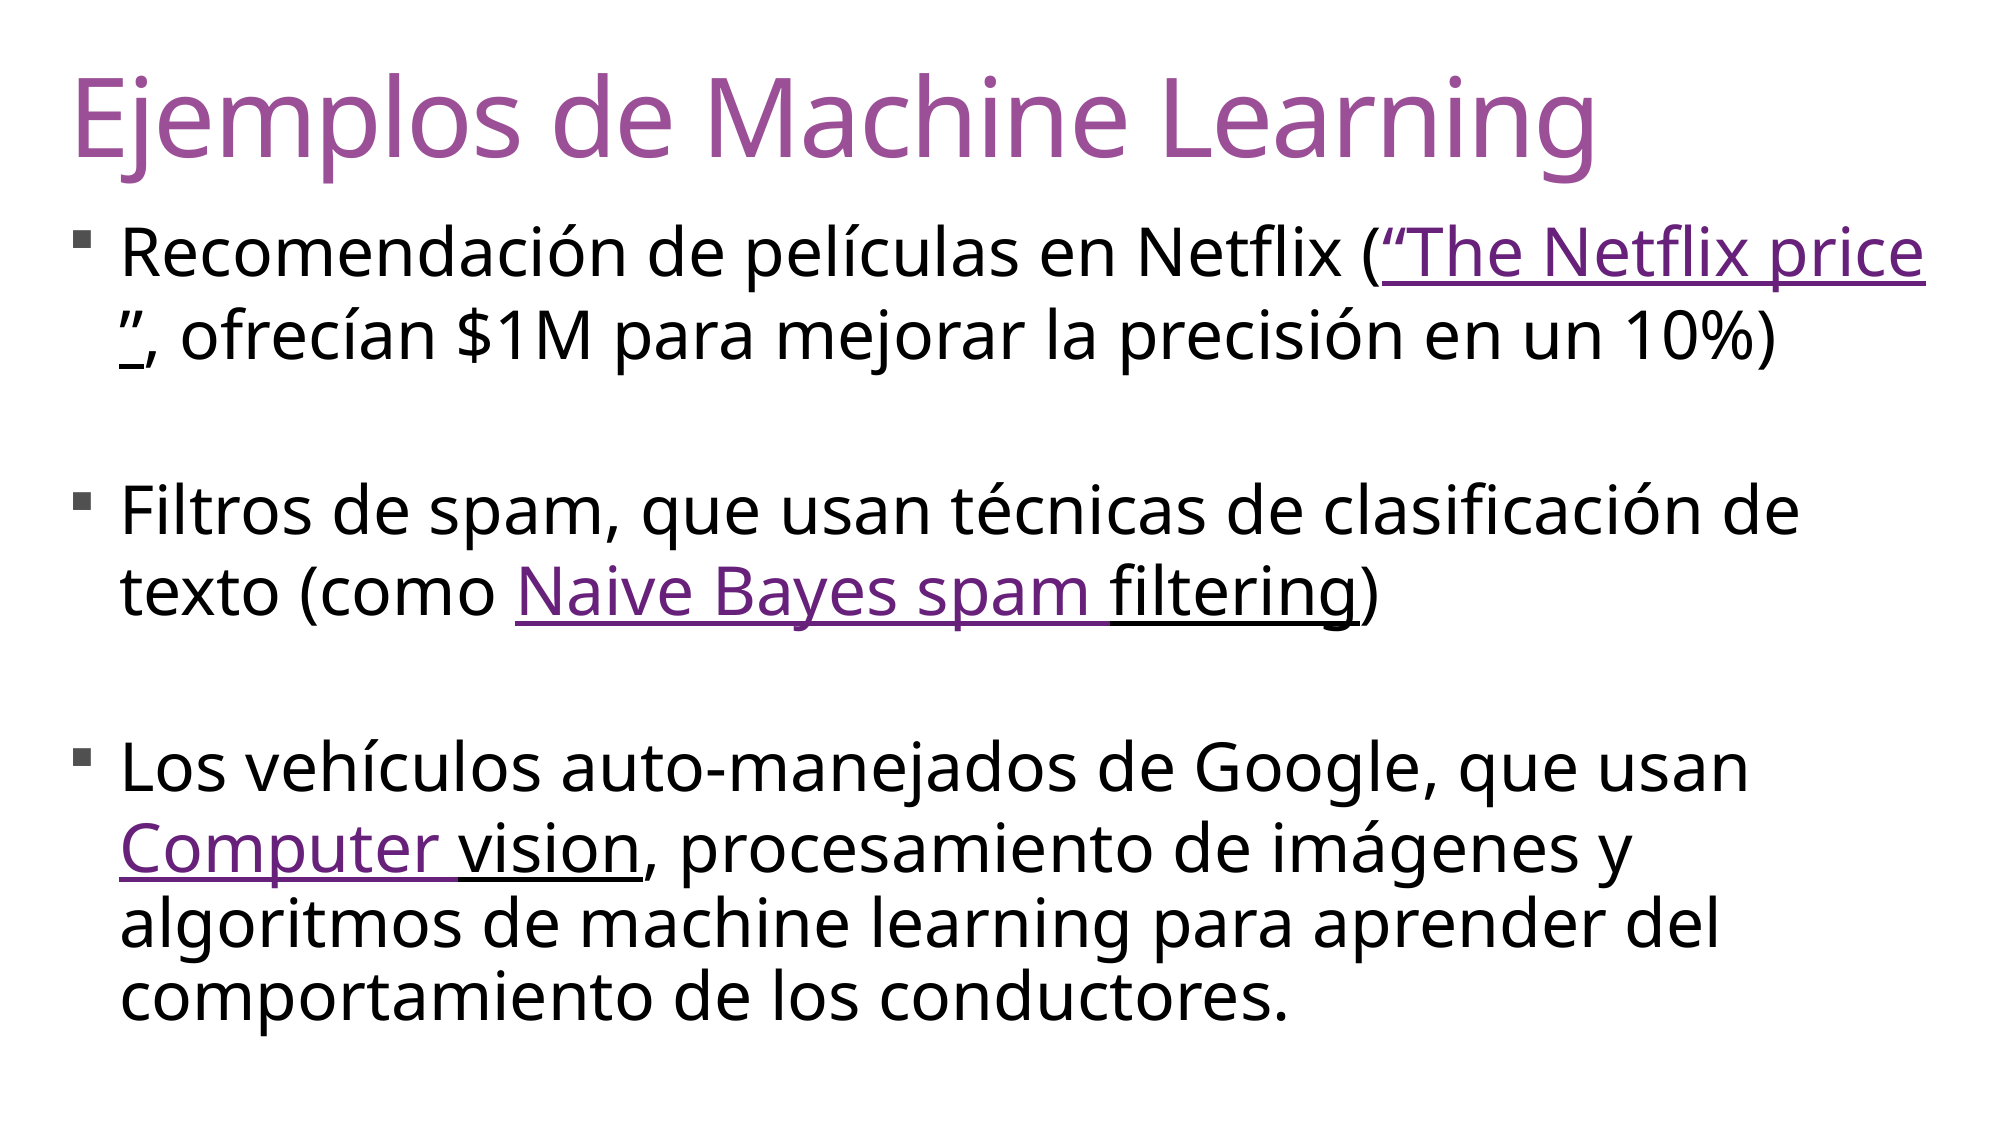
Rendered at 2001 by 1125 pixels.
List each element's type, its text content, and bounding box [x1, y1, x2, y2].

list Recomendación de películas en Netflix (“The Netflix price”, ofrecían $1M para mejorar la precisión en un 10%) Filtros de spam, que usan técnicas de clasificación de texto (como Naive Bayes spam filtering) Los vehículos auto-manejados de Google, que usan Computer vision, procesamiento de imágenes y algoritmos de machine learning para aprender del comportamiento de los conductores. [44, 196, 1956, 1111]
title Ejemplos de Machine Learning [44, 47, 1957, 196]
